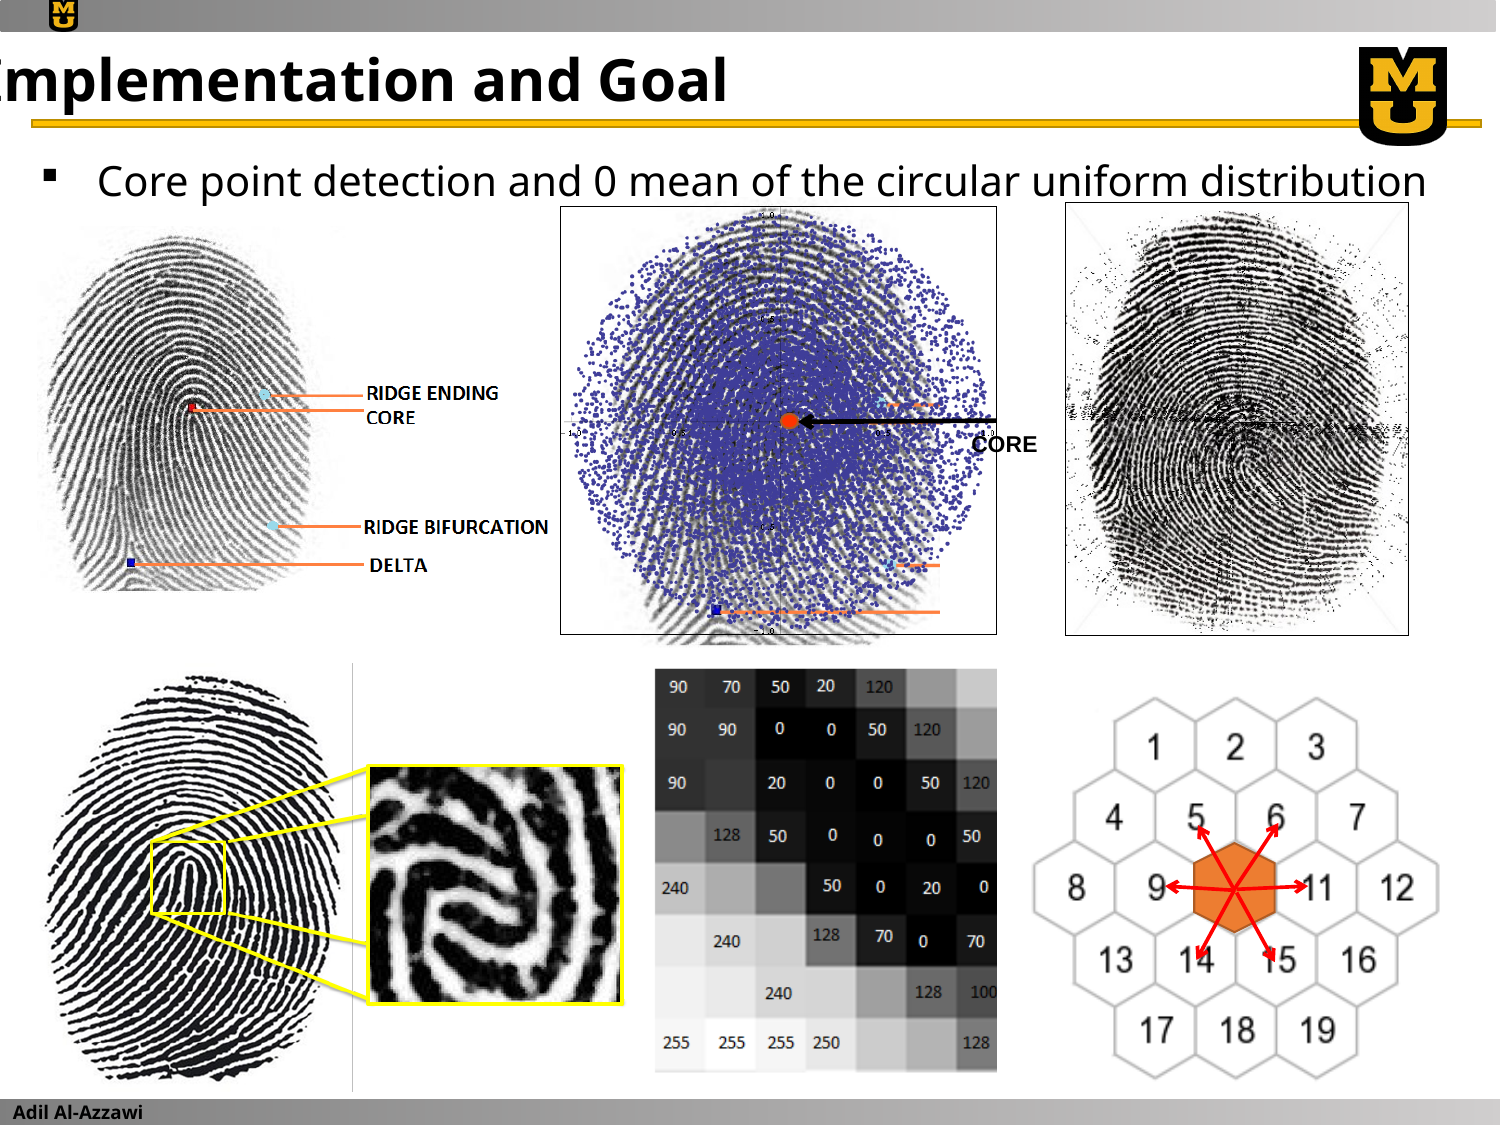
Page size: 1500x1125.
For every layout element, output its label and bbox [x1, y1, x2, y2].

picture [1065, 202, 1409, 635]
picture [32, 196, 997, 1092]
text_box [1165, 822, 1309, 963]
text_box [0, 0, 1500, 1125]
picture [1017, 688, 1453, 1091]
picture [1359, 47, 1447, 146]
